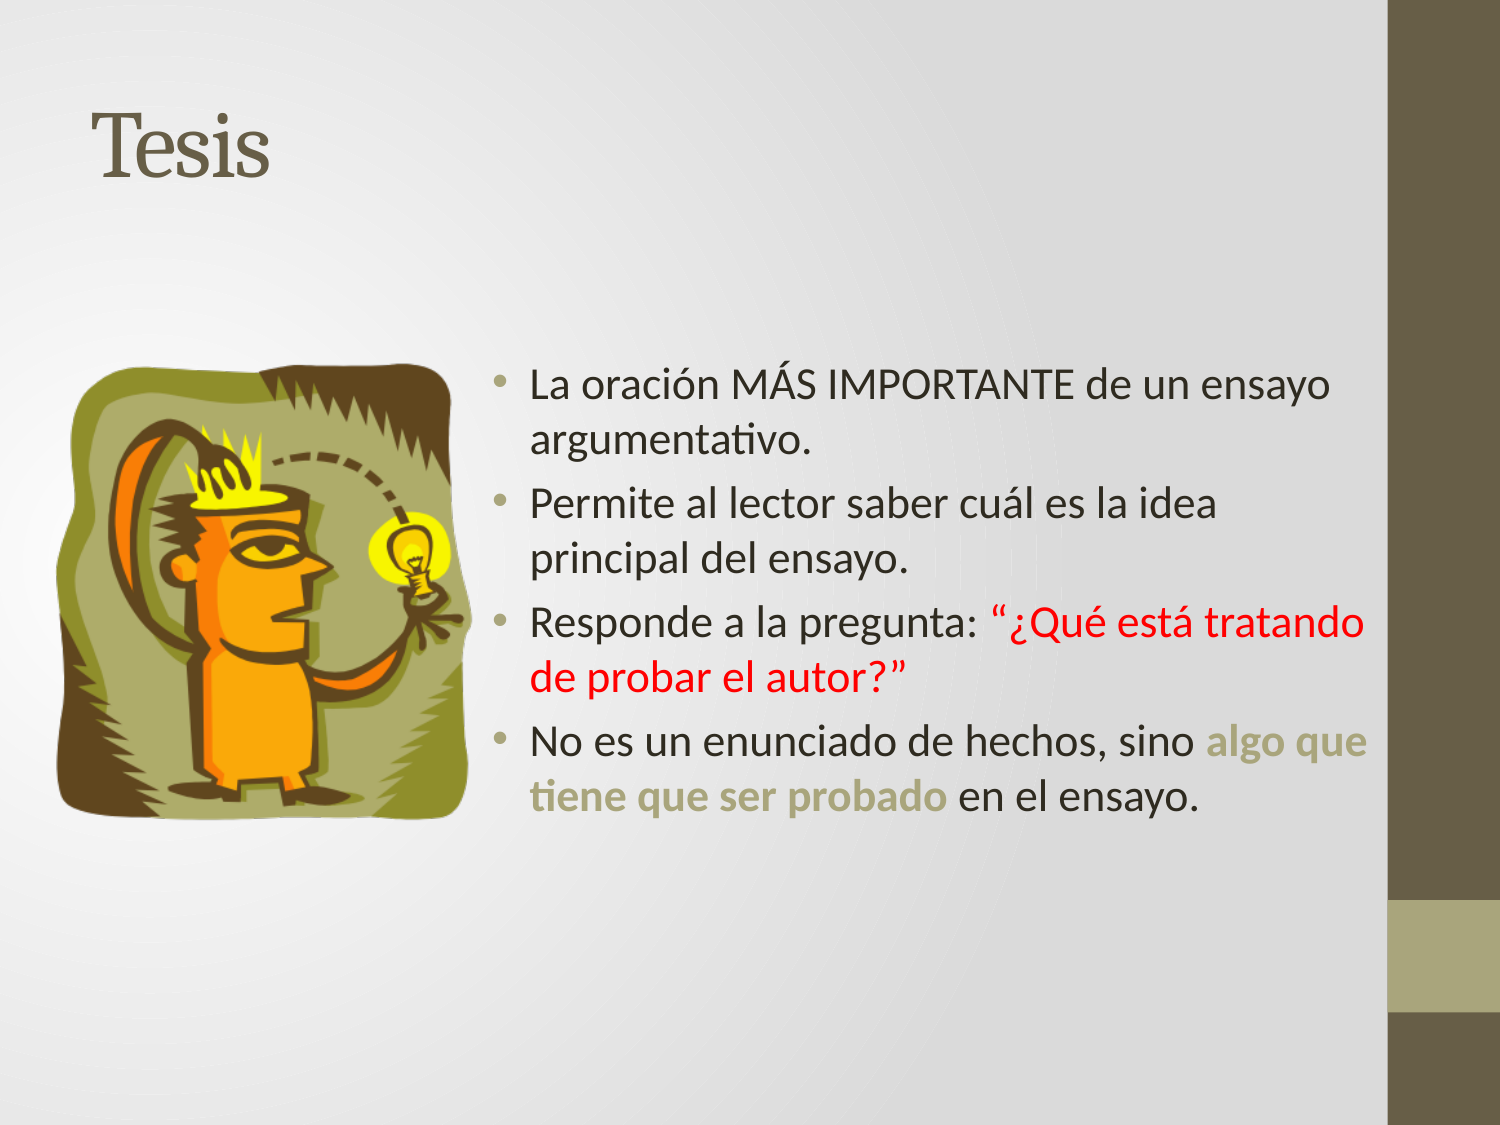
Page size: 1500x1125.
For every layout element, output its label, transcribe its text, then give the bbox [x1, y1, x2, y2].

title Tesis [75, 45, 1325, 233]
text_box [53, 360, 474, 822]
list La oración MÁS IMPORTANTE de un ensayo argumentativo. Permite al lector saber cuál es la idea principal del ensayo. Responde a la pregunta: “¿Qué está tratando de probar el autor?” No es un enunciado de hechos, sino algo que tiene que ser probado en el ensayo. [458, 346, 1390, 1125]
